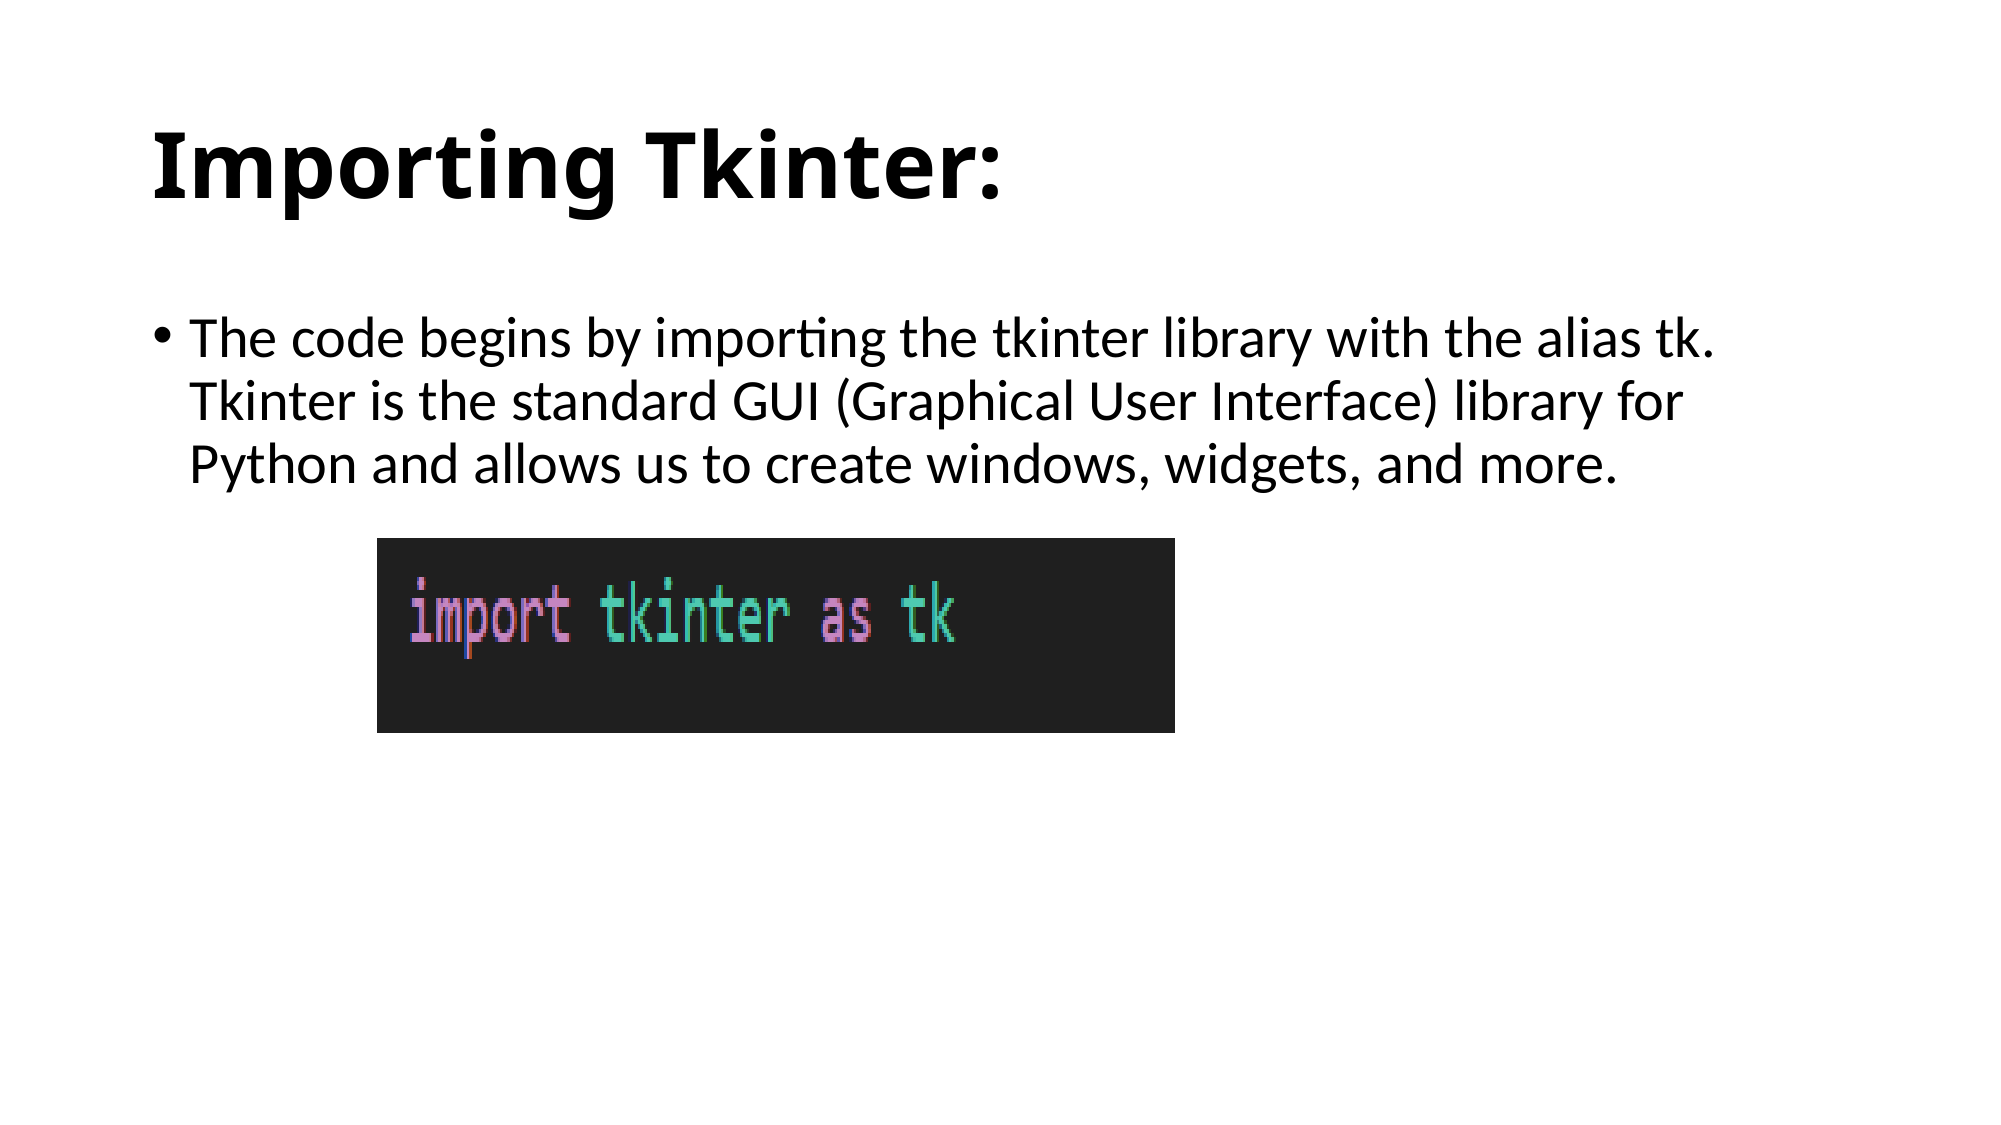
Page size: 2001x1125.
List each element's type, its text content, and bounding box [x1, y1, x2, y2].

list The code begins by importing the tkinter library with the alias tk. Tkinter is the standard GUI (Graphical User Interface) library for Python and allows us to create windows, widgets, and more. [137, 299, 1863, 1014]
picture [377, 538, 1175, 733]
title Importing Tkinter: [137, 59, 1863, 278]
